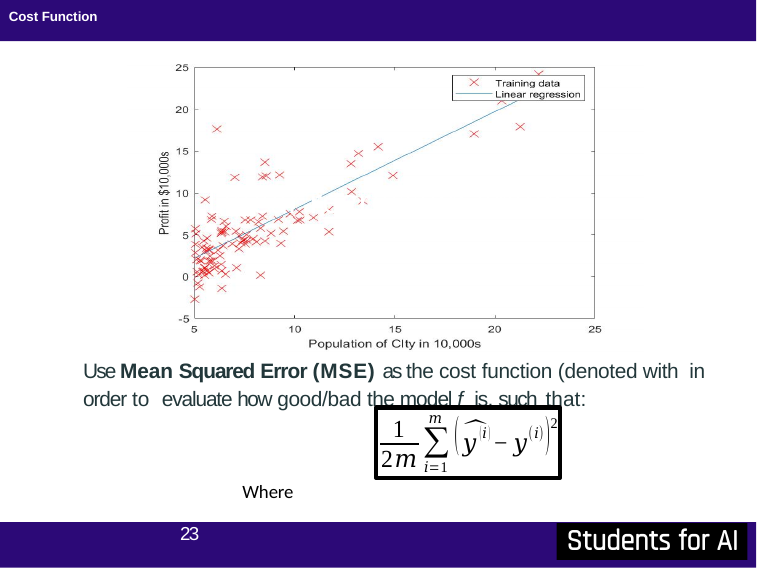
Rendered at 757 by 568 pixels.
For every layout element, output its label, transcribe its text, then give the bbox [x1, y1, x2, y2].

text_box Linear regression graph [125, 43, 646, 354]
slide_number 23 [25, 527, 200, 545]
title Cost Function [8, 8, 748, 30]
picture [556, 523, 748, 560]
